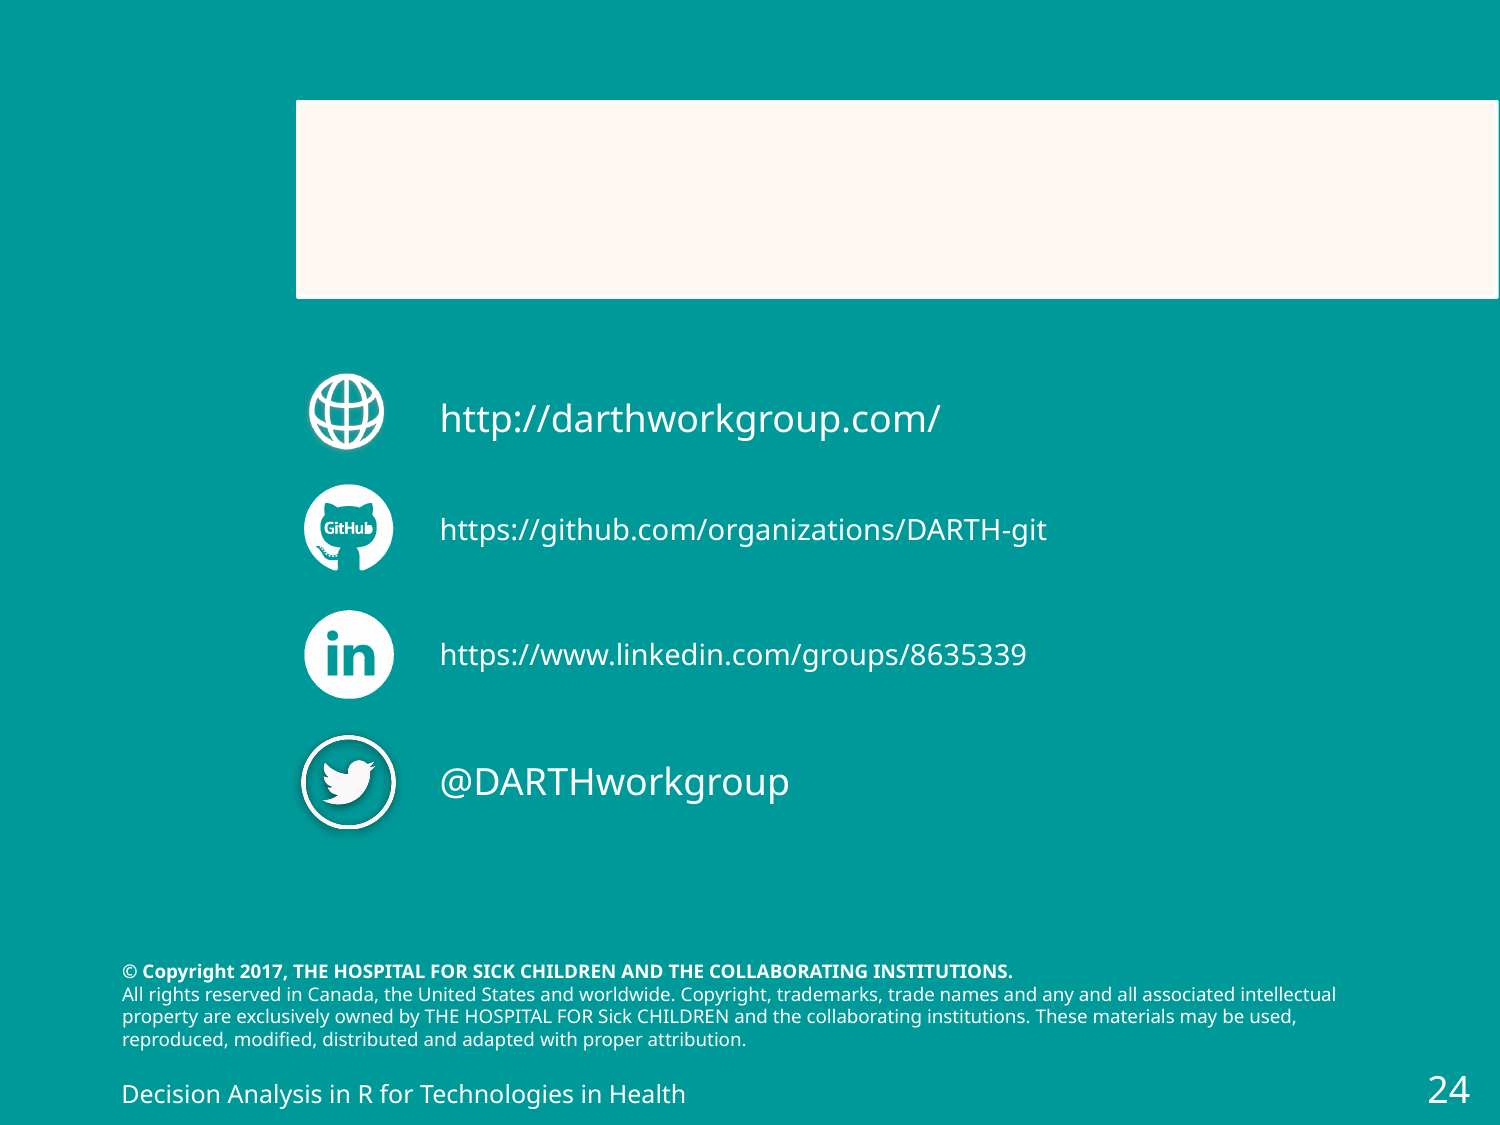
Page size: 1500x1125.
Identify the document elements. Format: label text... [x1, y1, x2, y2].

footer Decision Analysis in R for Technologies in Health [106, 1063, 892, 1125]
picture [301, 480, 396, 575]
slide_number 24 [1402, 1057, 1496, 1125]
picture [301, 367, 390, 457]
picture [301, 734, 396, 829]
picture [304, 610, 394, 699]
